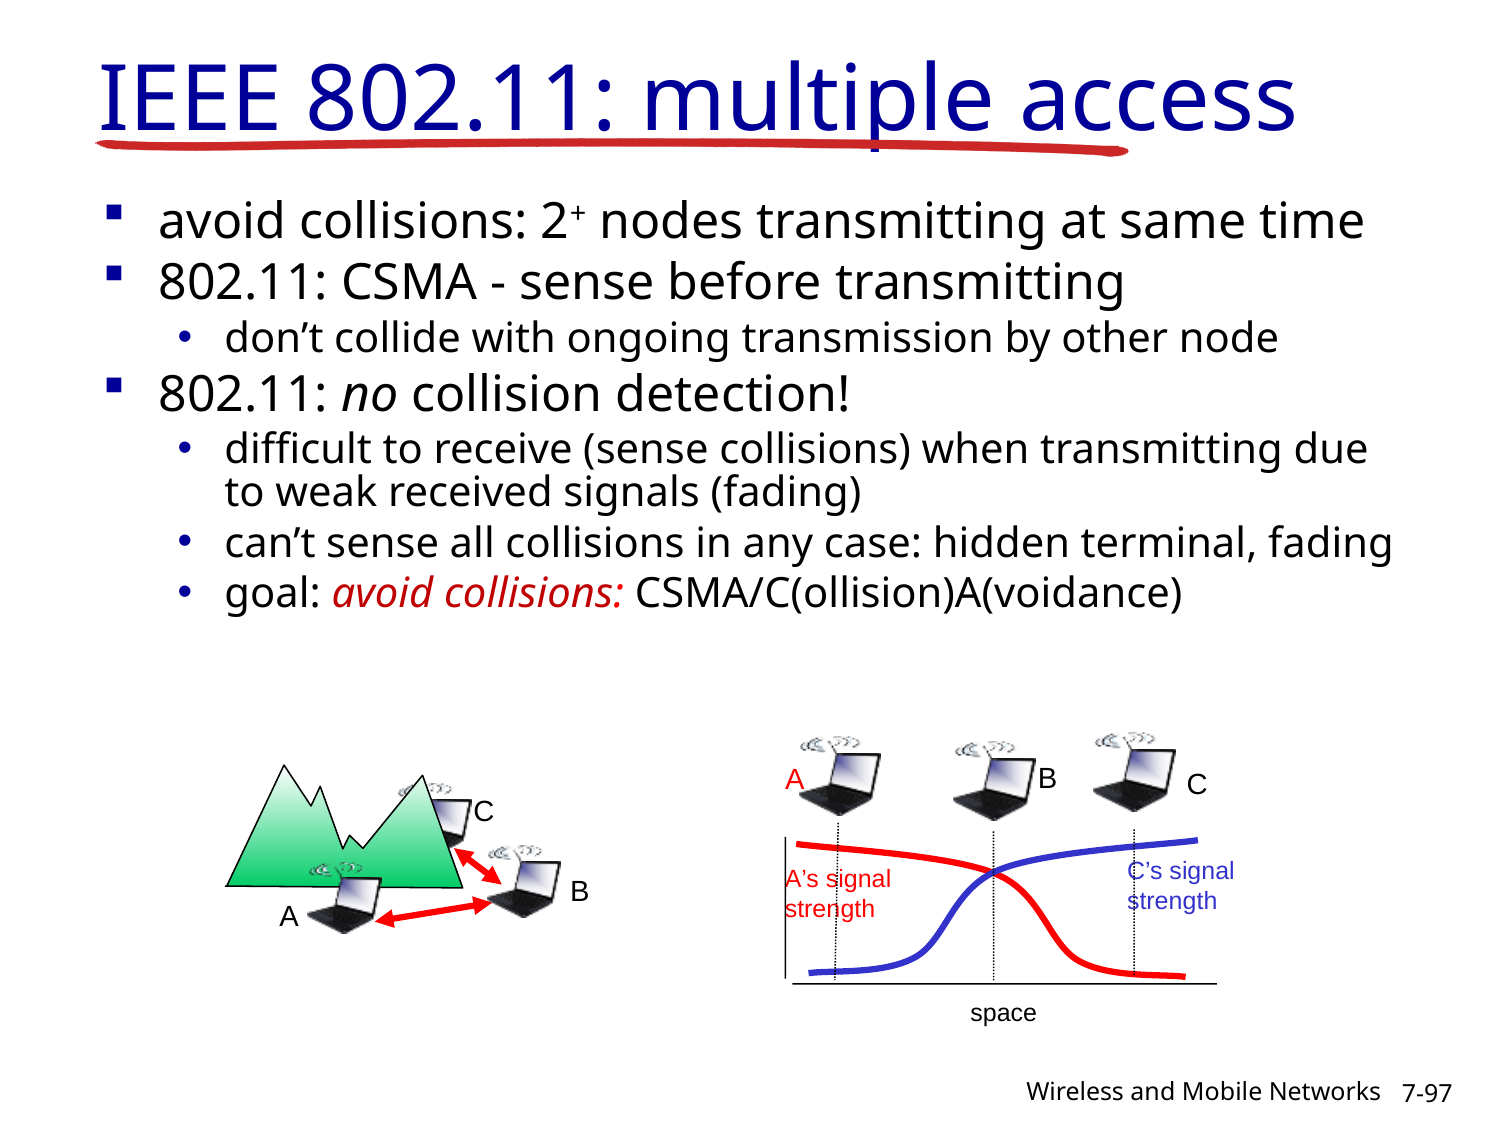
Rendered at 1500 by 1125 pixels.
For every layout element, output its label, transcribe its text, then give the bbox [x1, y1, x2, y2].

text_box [774, 731, 1237, 985]
footer Wireless and Mobile Networks [960, 1067, 1404, 1110]
slide_number 7-97 [1387, 1069, 1500, 1115]
text_box space [955, 991, 1053, 1035]
title IEEE 802.11: multiple access [83, 0, 1359, 188]
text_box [224, 764, 599, 935]
picture [90, 133, 1142, 163]
list avoid collisions: 2+ nodes transmitting at same time 802.11: CSMA - sense before transmitting don’t collide with ongoing transmission by other node 802.11: no collision detection! difficult to receive (sense collisions) when transmitting due to weak received signals (fading) can’t sense all collisions in any case: hidden terminal, fading goal: avoid collisions: CSMA/C(ollision)A(voidance) [87, 190, 1431, 953]
